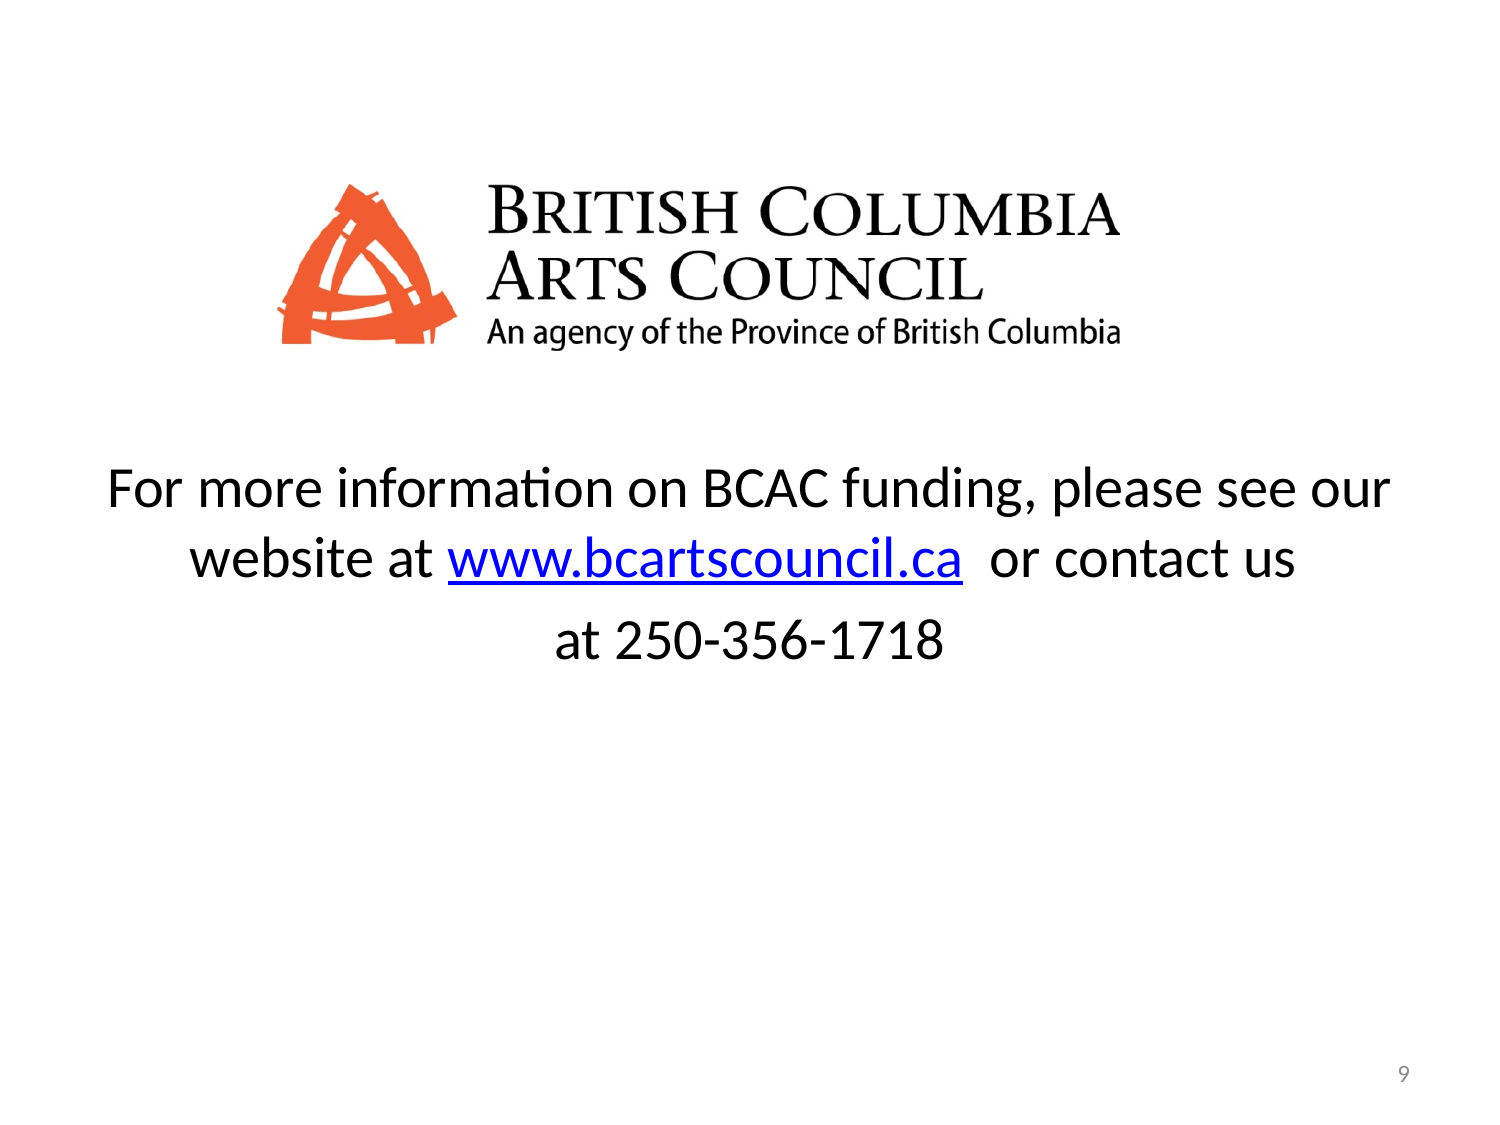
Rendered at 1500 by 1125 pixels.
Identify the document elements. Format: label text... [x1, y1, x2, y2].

slide_number 9 [1074, 1042, 1425, 1103]
picture [277, 184, 1120, 352]
list For more information on BCAC funding, please see our website at www.bcartscouncil.ca or contact us at 250-356-1718 [75, 262, 1425, 1005]
